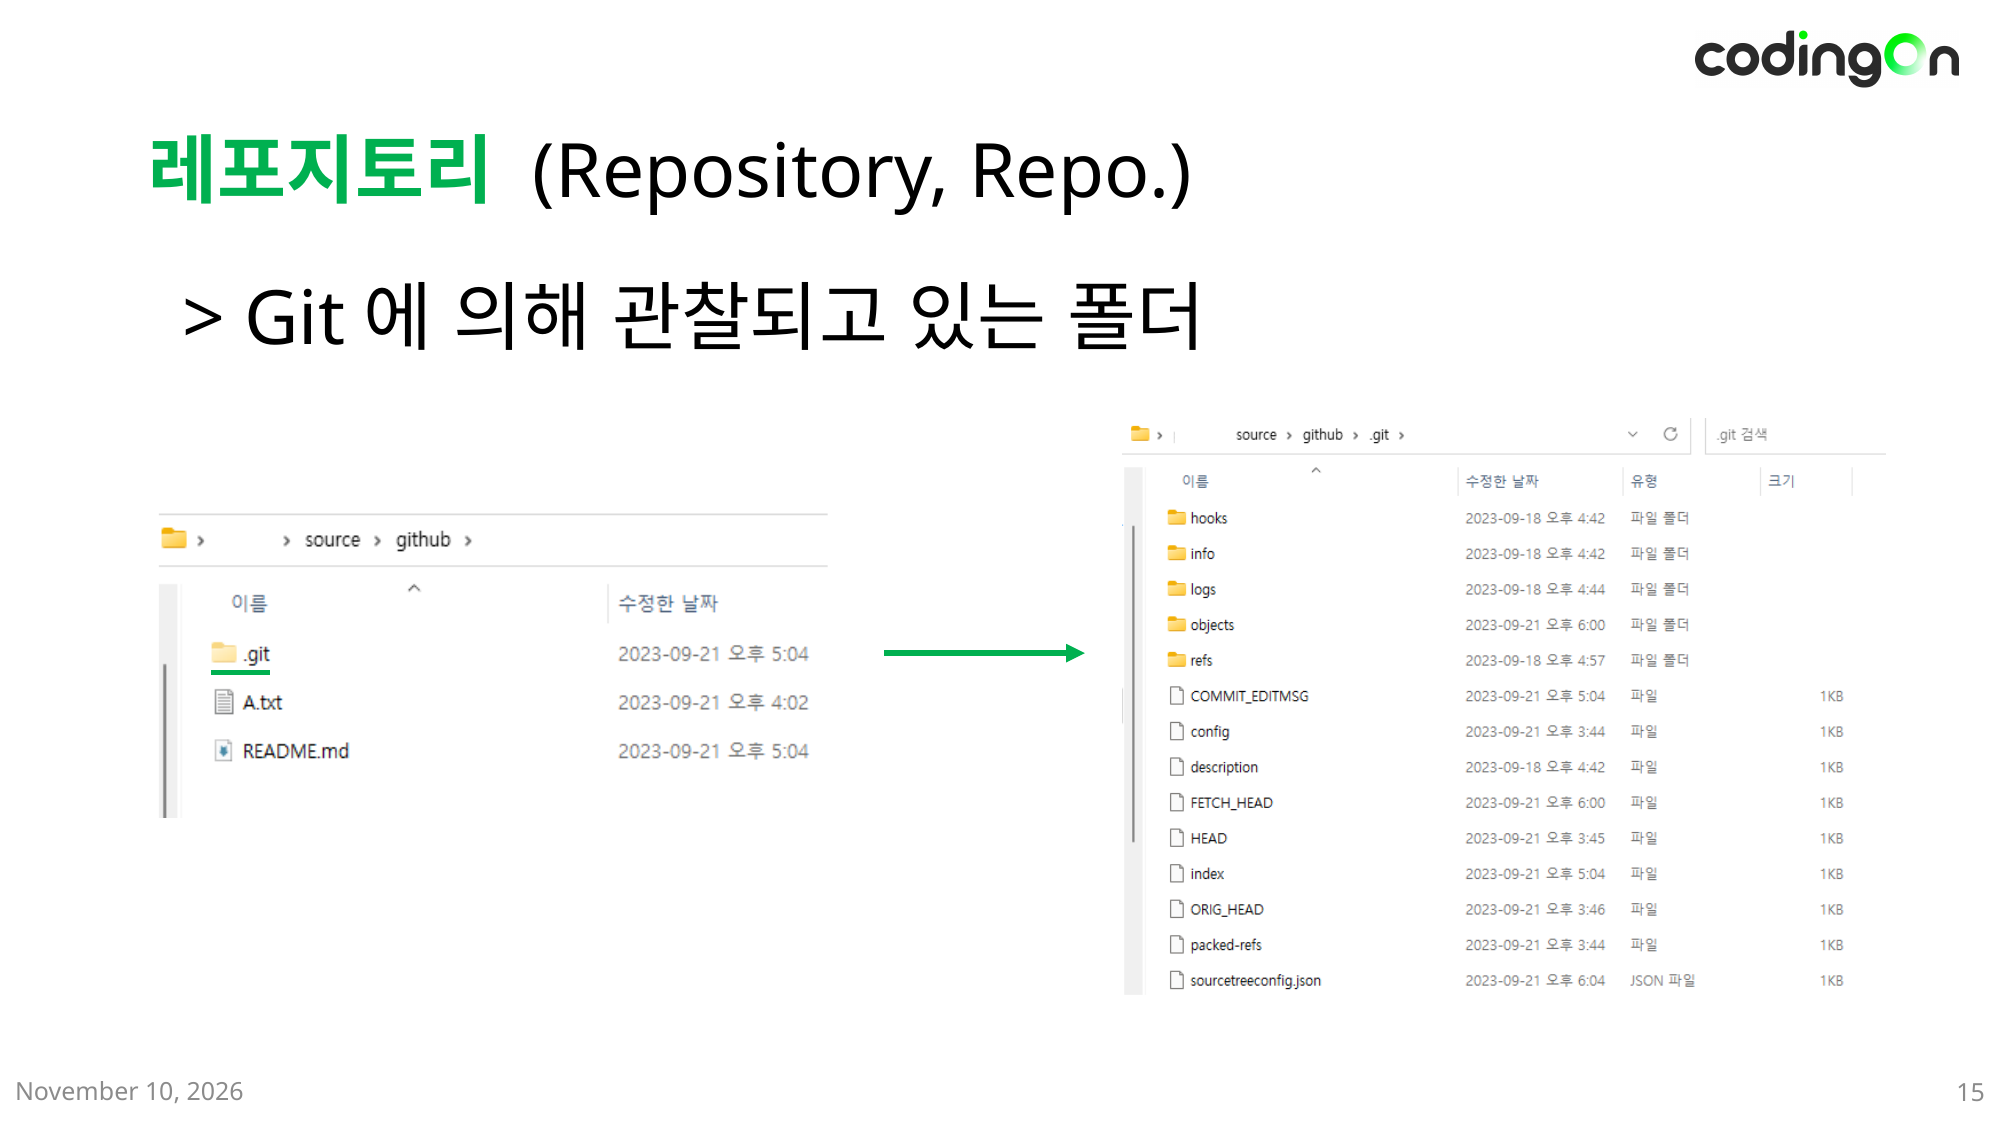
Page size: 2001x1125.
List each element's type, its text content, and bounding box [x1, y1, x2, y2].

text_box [1122, 418, 1886, 1011]
picture [1695, 30, 1959, 88]
slide_number 2024년 12월 [0, 1062, 450, 1123]
text_box > Git에 의해 관찰되고 있는 폴더 [167, 262, 1222, 368]
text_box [158, 506, 828, 818]
slide_number 15 [1550, 1063, 2000, 1124]
text_box 레포지토리 (Repository, Repo.) [134, 114, 1208, 220]
